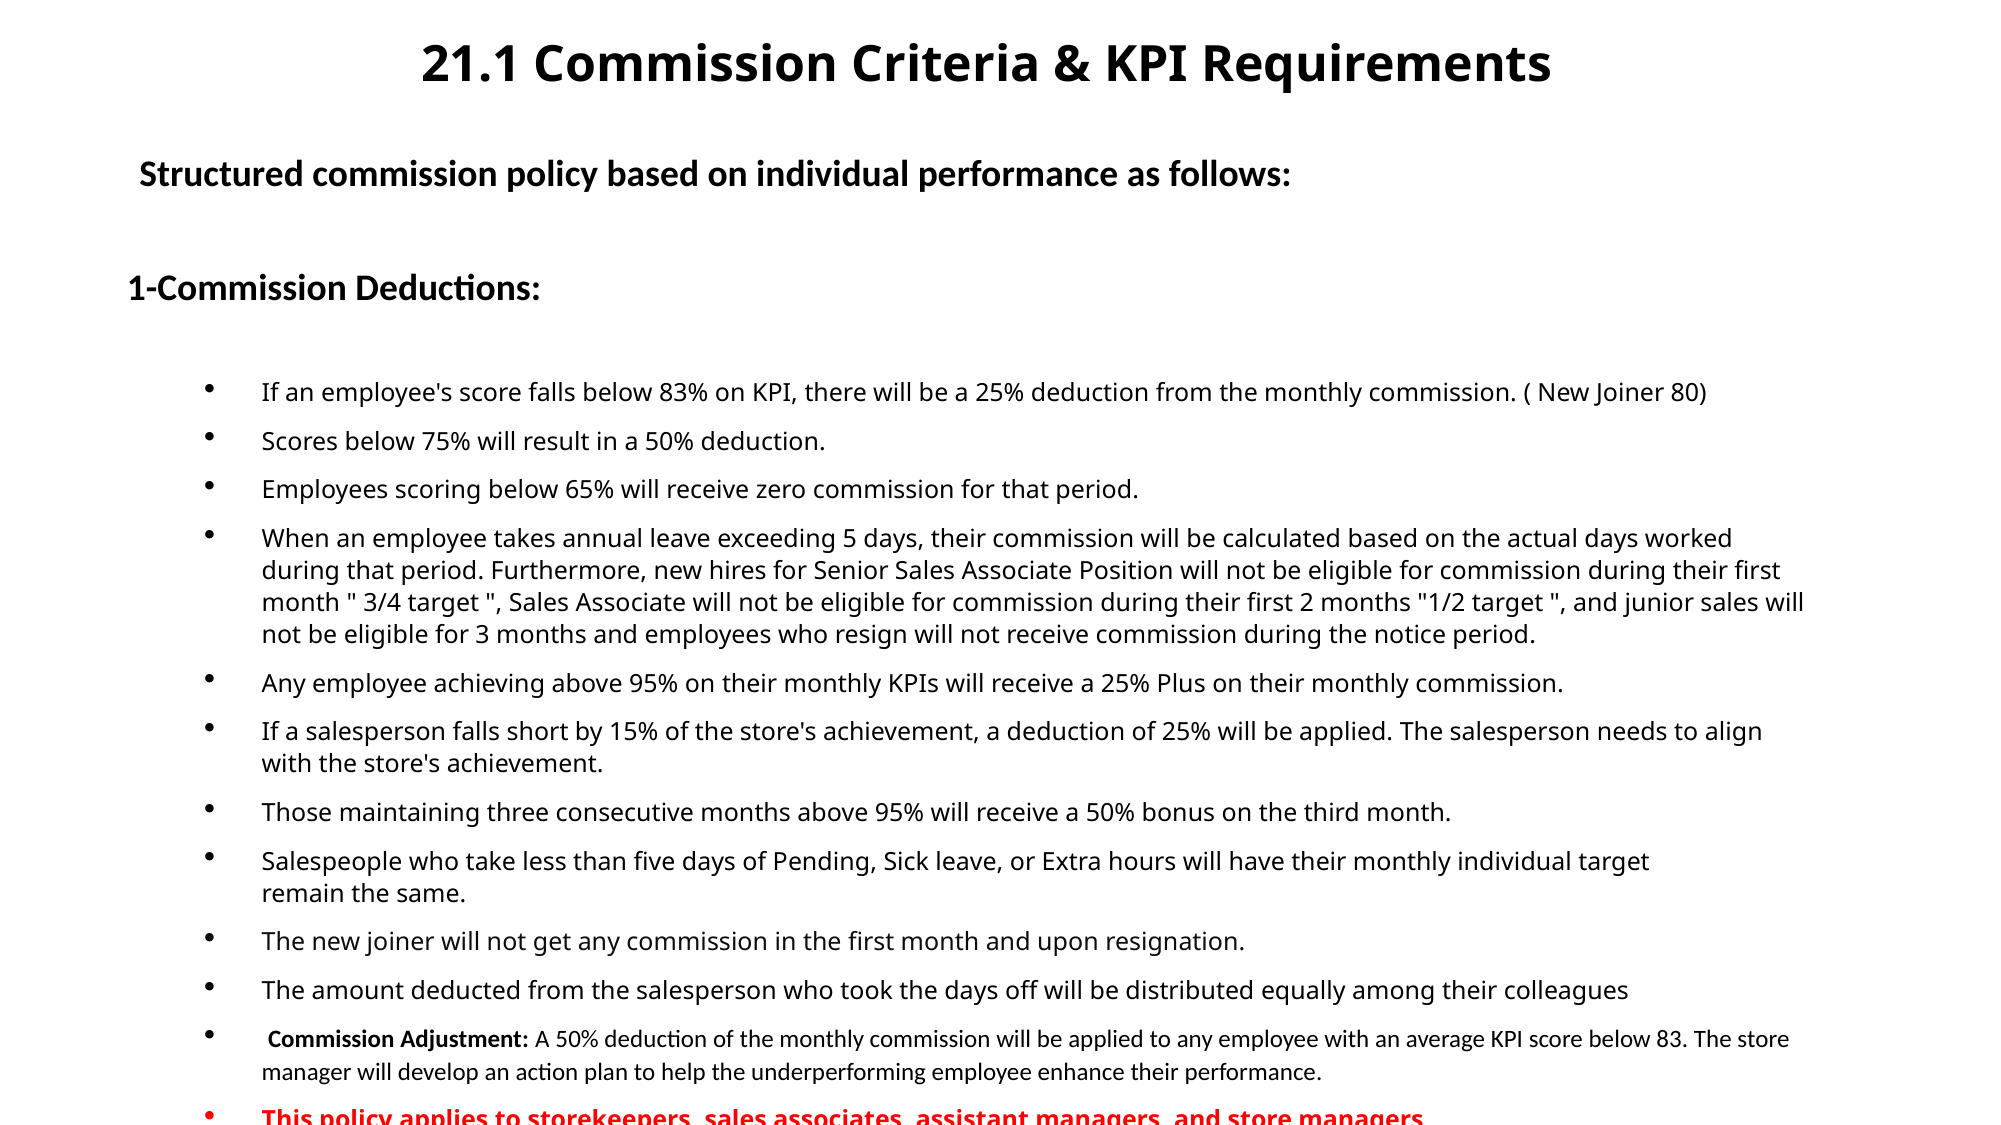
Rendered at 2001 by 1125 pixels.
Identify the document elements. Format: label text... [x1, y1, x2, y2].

text_box Structured commission policy based on individual performance as follows: [124, 138, 1725, 202]
text_box If an employee's score falls below 83% on KPI, there will be a 25% deduction from the monthly commission. ( New Joiner 80) Scores below 75% will result in a 50% deduction. Employees scoring below 65% will receive zero commission for that period. When an employee takes annual leave exceeding 5 days, their commission will be calculated based on the actual days worked during that period. Furthermore, new hires for Senior Sales Associate Position will not be eligible for commission during their first month " 3/4 target ", Sales Associate will not be eligible for commission during their first 2 months "1/2 target ", and junior sales will not be eligible for 3 months and employees who resign will not receive commission during the notice period. Any employee achieving above 95% on their monthly KPIs will receive a 25% Plus on their monthly commission. If a salesperson falls short by 15% of the store's achievement, a deduction of 25% will be applied. The salesperson needs to align with the store's achievement. Those maintaining three consecutive months above 95% will receive a 50% bonus on the third month. Salespeople who take less than five days of Pending, Sick leave, or Extra hours will have their monthly individual target remain the same. The new joiner will not get any commission in the first month and upon resignation. The amount deducted from the salesperson who took the days off will be distributed equally among their colleagues Commission Adjustment: A 50% deduction of the monthly commission will be applied to any employee with an average KPI score below 83. The store manager will develop an action plan to help the underperforming employee enhance their performance. This policy applies to storekeepers, sales associates, assistant managers, and store managers [190, 366, 1824, 764]
text_box If an employee's score falls below 83% on KPI, there will be a 25% deduction from the monthly commission. ( New Joiner 80) Scores below 75% will result in a 50% deduction. Employees scoring below 65% will receive zero commission for that period. When an employee takes annual leave exceeding 5 days, their commission will be calculated based on the actual days worked during that period. Furthermore, new hires for Senior Sales Associate Position will not be eligible for commission during their first month " 3/4 target ", Sales Associate will not be eligible for commission during their first 2 months "1/2 target ", and junior sales will not be eligible for 3 months and employees who resign will not receive commission during the notice period. Any employee achieving above 95% on their monthly KPIs will receive a 25% Plus on their monthly commission. If a salesperson falls short by 15% of the store's achievement, a deduction of 25% will be applied. The salesperson needs to align with the store's achievement. Those maintaining three consecutive months above 95% will receive a 50% bonus on the third month. Salespeople who take less than five days of Pending, Sick leave, or Extra hours will have their monthly individual target remain the same. The new joiner will not get any commission in the first month and upon resignation. The amount deducted from the salesperson who took the days off will be distributed equally among their colleagues Commission Adjustment: A 50% deduction of the monthly commission will be applied to any employee with an average KPI score below 83. The store manager will develop an action plan to help the underperforming employee enhance their performance. This policy applies to storekeepers, sales associates, assistant managers, and store managers [190, 899, 1824, 1125]
text_box [6, 764, 1967, 899]
text_box 1-Commission Deductions: [112, 252, 557, 316]
title 21.1 Commission Criteria & KPI Requirements [124, 44, 1850, 139]
